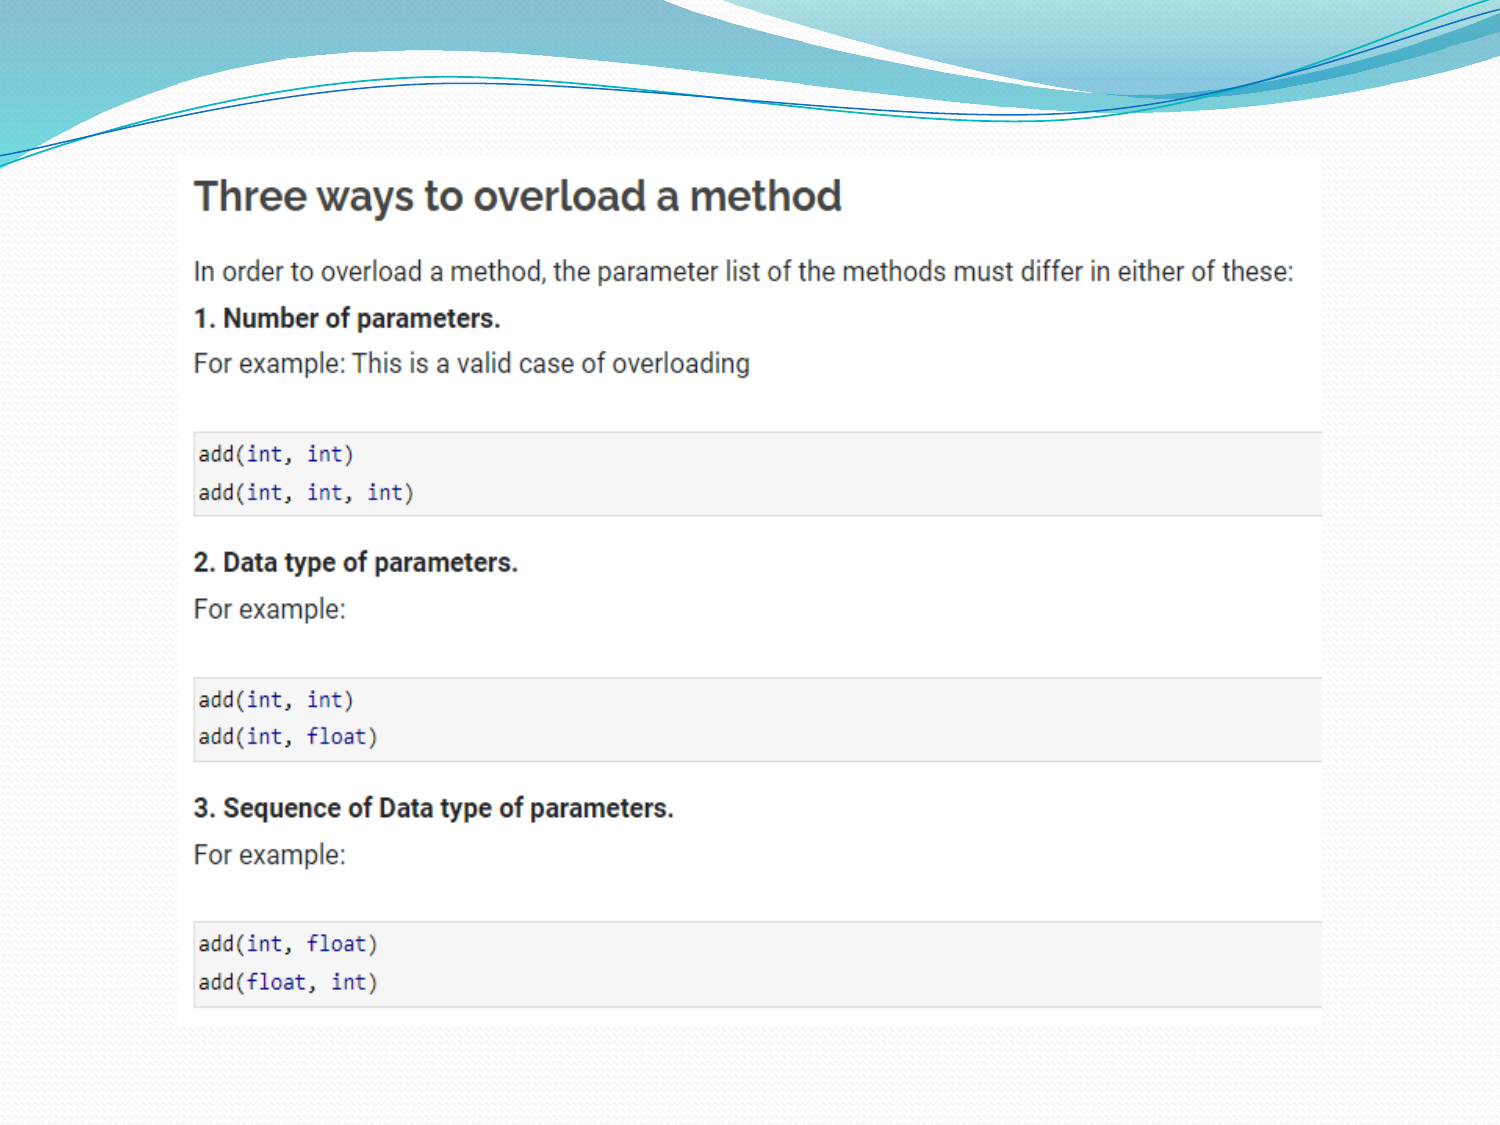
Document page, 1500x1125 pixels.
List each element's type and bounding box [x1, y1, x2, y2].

picture [178, 155, 1322, 1026]
